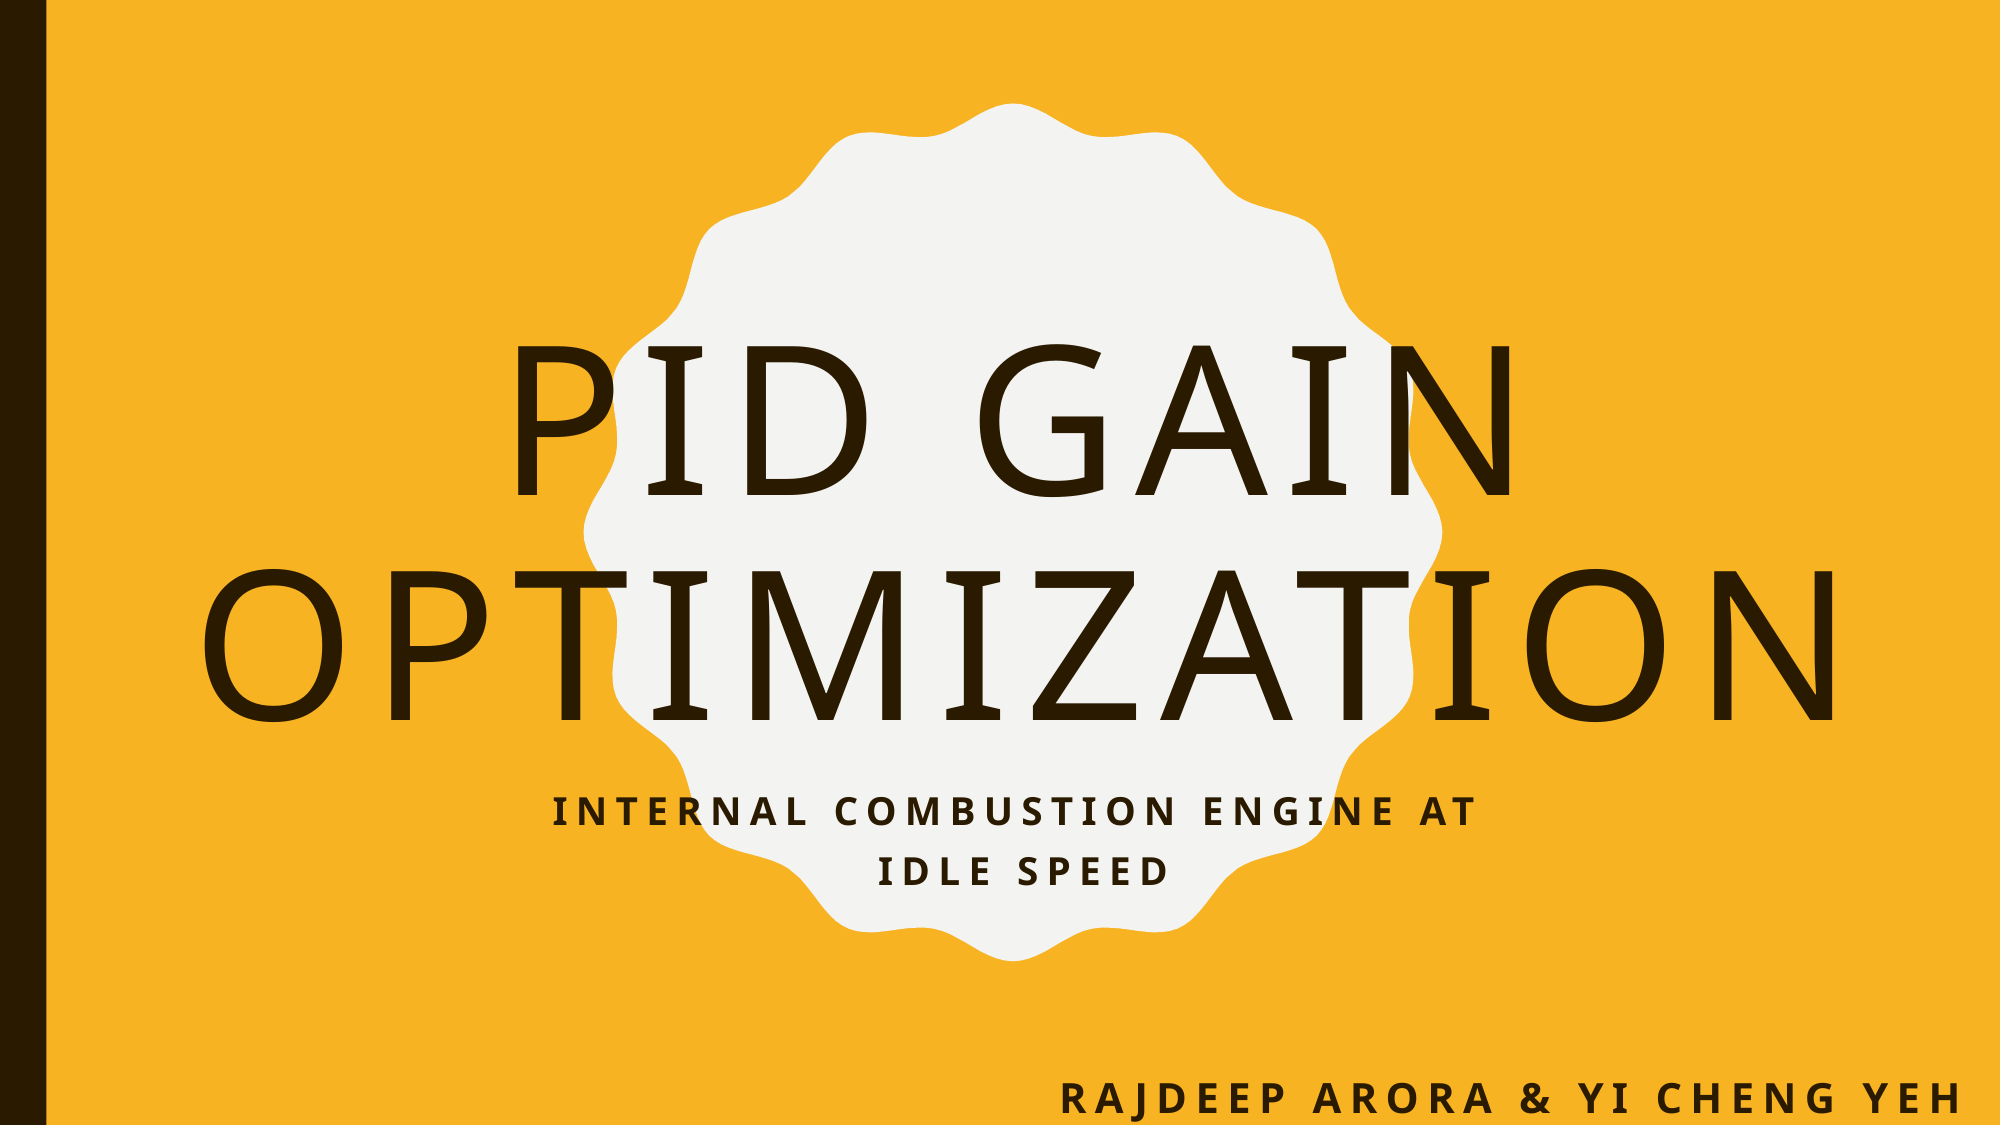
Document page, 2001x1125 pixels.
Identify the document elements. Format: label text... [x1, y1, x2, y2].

text_box RAJDEEP arora & Yi cheng yeh [1044, 1064, 2000, 1125]
title PID GAIN OPTIMIZATION [176, 180, 1870, 902]
subtitle INTERNAL COMBUSTION ENGINE AT IDLE SPEED [363, 779, 1684, 902]
